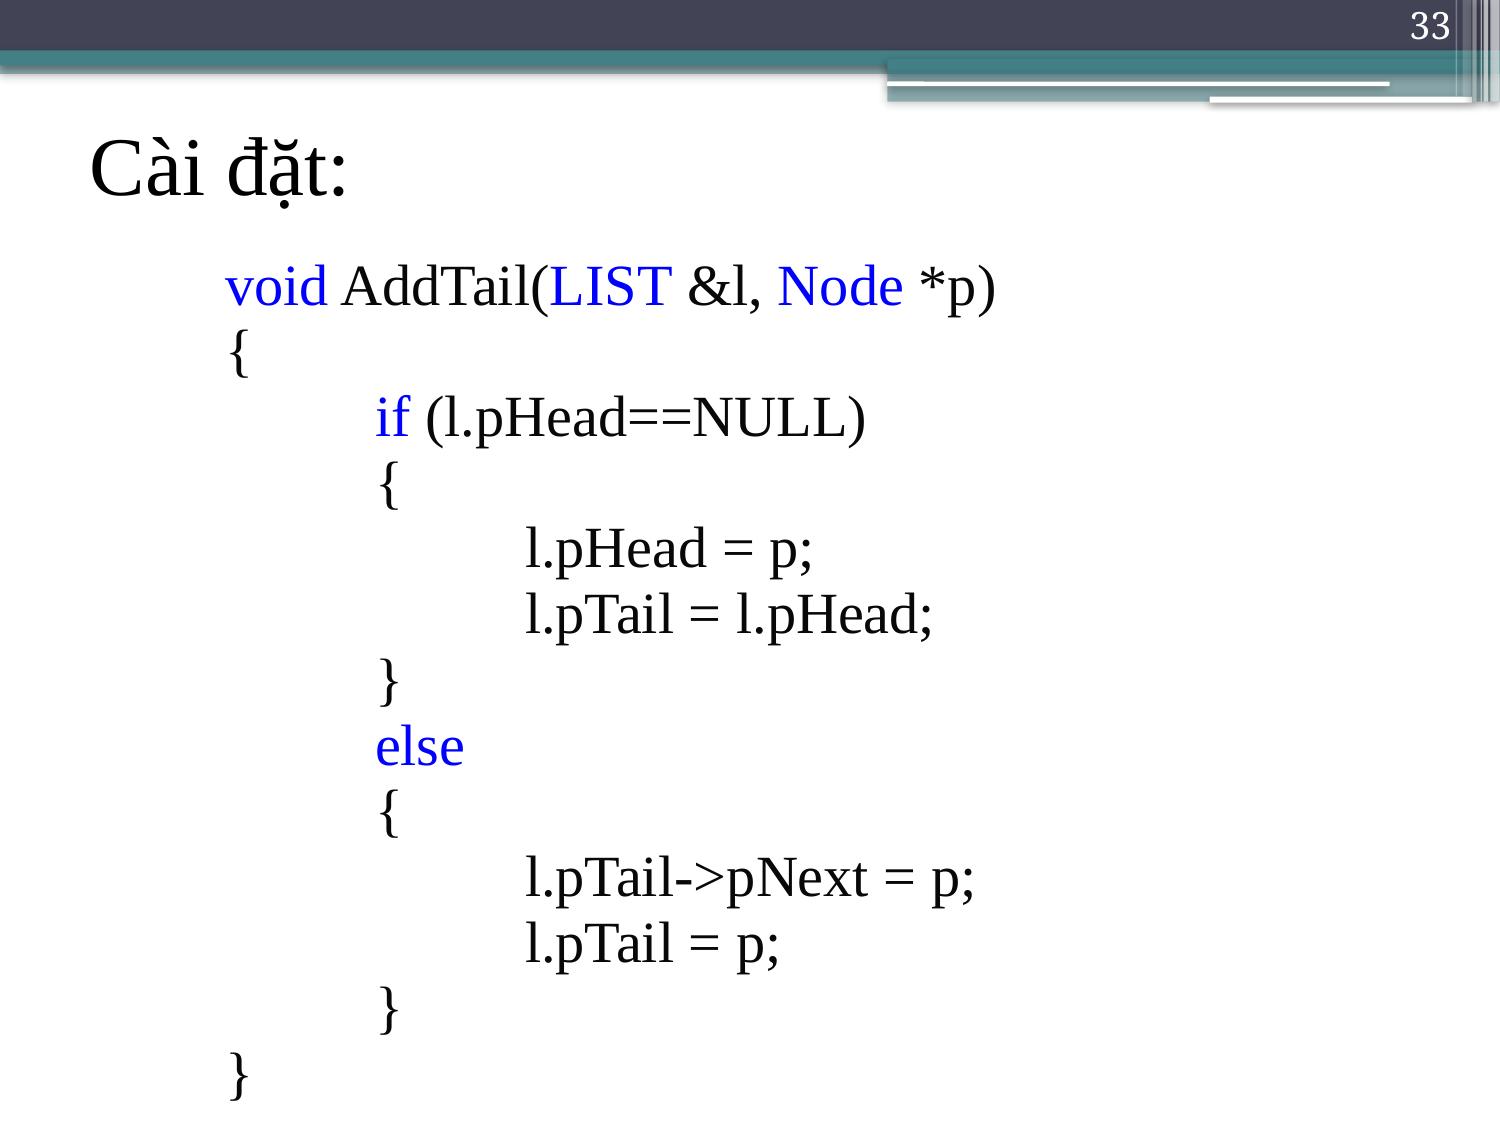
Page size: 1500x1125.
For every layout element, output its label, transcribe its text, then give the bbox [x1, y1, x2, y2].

list void AddTail(LIST &l, Node *p) { if (l.pHead==NULL) { l.pHead = p; l.pTail = l.pHead; } else { l.pTail->pNext = p; l.pTail = p; } } [150, 249, 1459, 1125]
title Cài đặt: [75, 75, 1425, 250]
slide_number 33 [1341, 0, 1466, 61]
